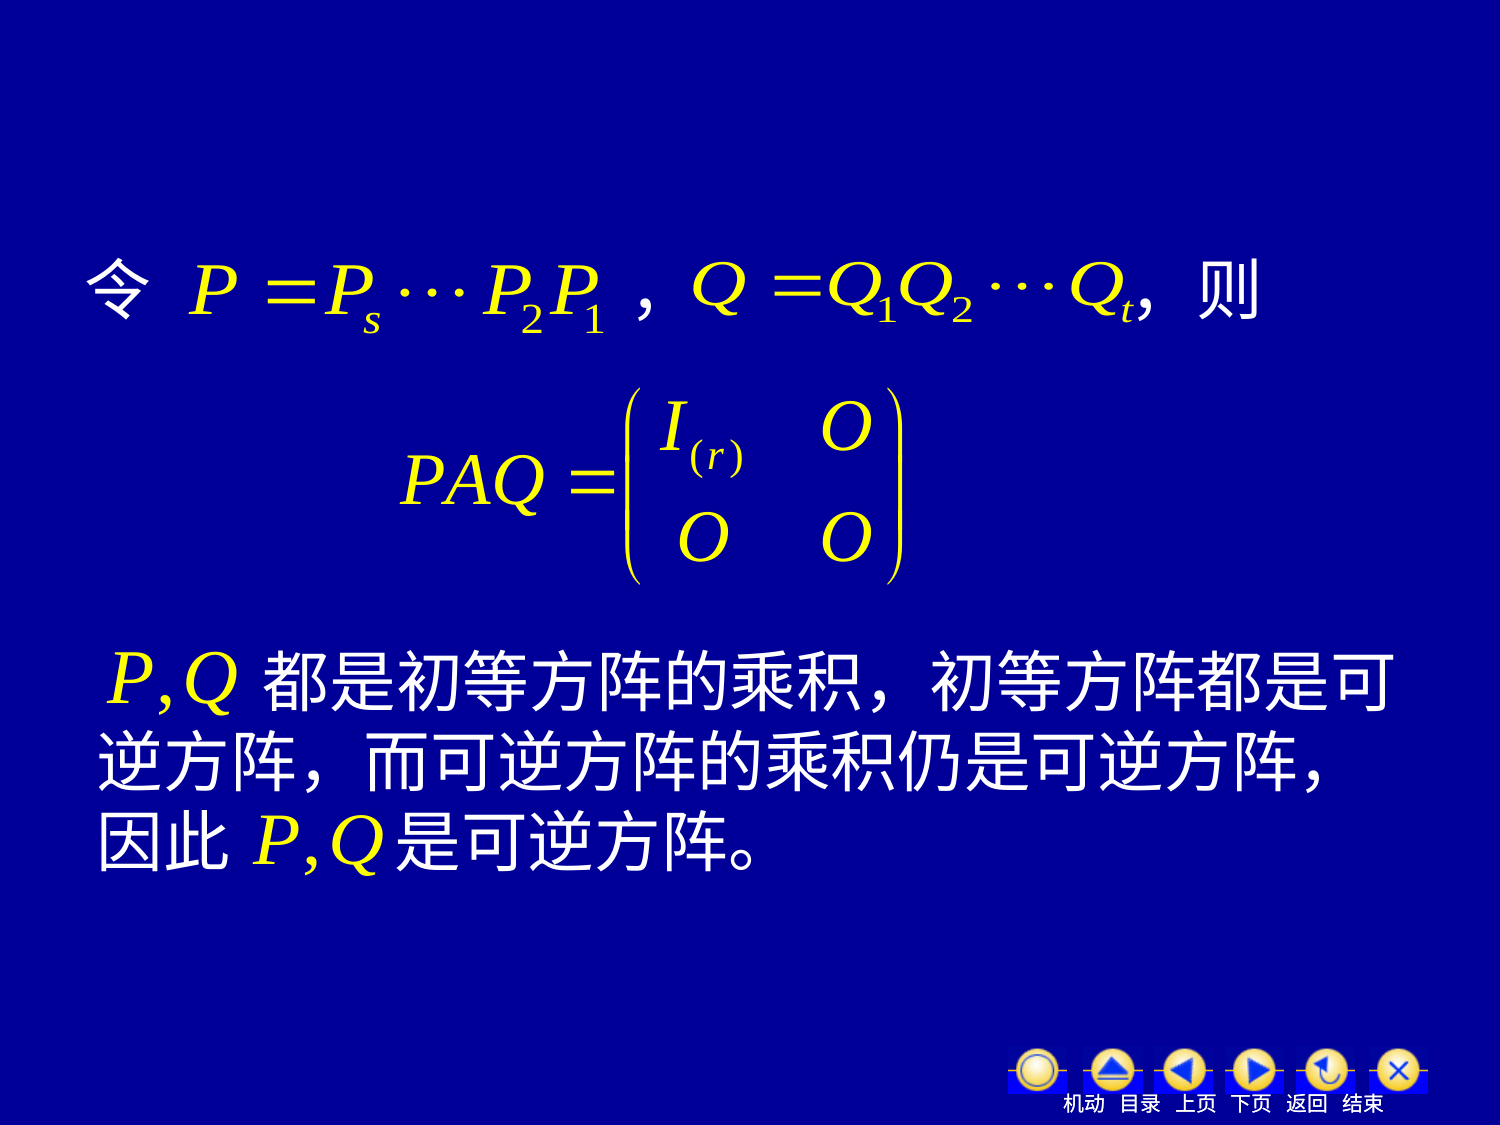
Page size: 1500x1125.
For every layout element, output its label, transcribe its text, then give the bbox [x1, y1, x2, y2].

text_box 机动 目录 上页 下页 返回 结束 [1049, 1082, 1404, 1123]
text_box 都是初等方阵的乘积，初等方阵都是可逆方阵，而可逆方阵的乘积仍是可逆方阵，因此 是可逆方阵。 [82, 632, 1442, 888]
picture [1154, 1045, 1214, 1094]
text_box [679, 239, 1150, 338]
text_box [174, 239, 616, 352]
picture [1369, 1045, 1429, 1094]
picture [1083, 1045, 1143, 1094]
picture [1296, 1045, 1355, 1094]
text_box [93, 632, 256, 737]
text_box 令 ， ，则 [70, 240, 1407, 415]
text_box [239, 796, 402, 896]
picture [1225, 1045, 1285, 1094]
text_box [386, 374, 922, 598]
picture [1007, 1045, 1067, 1094]
